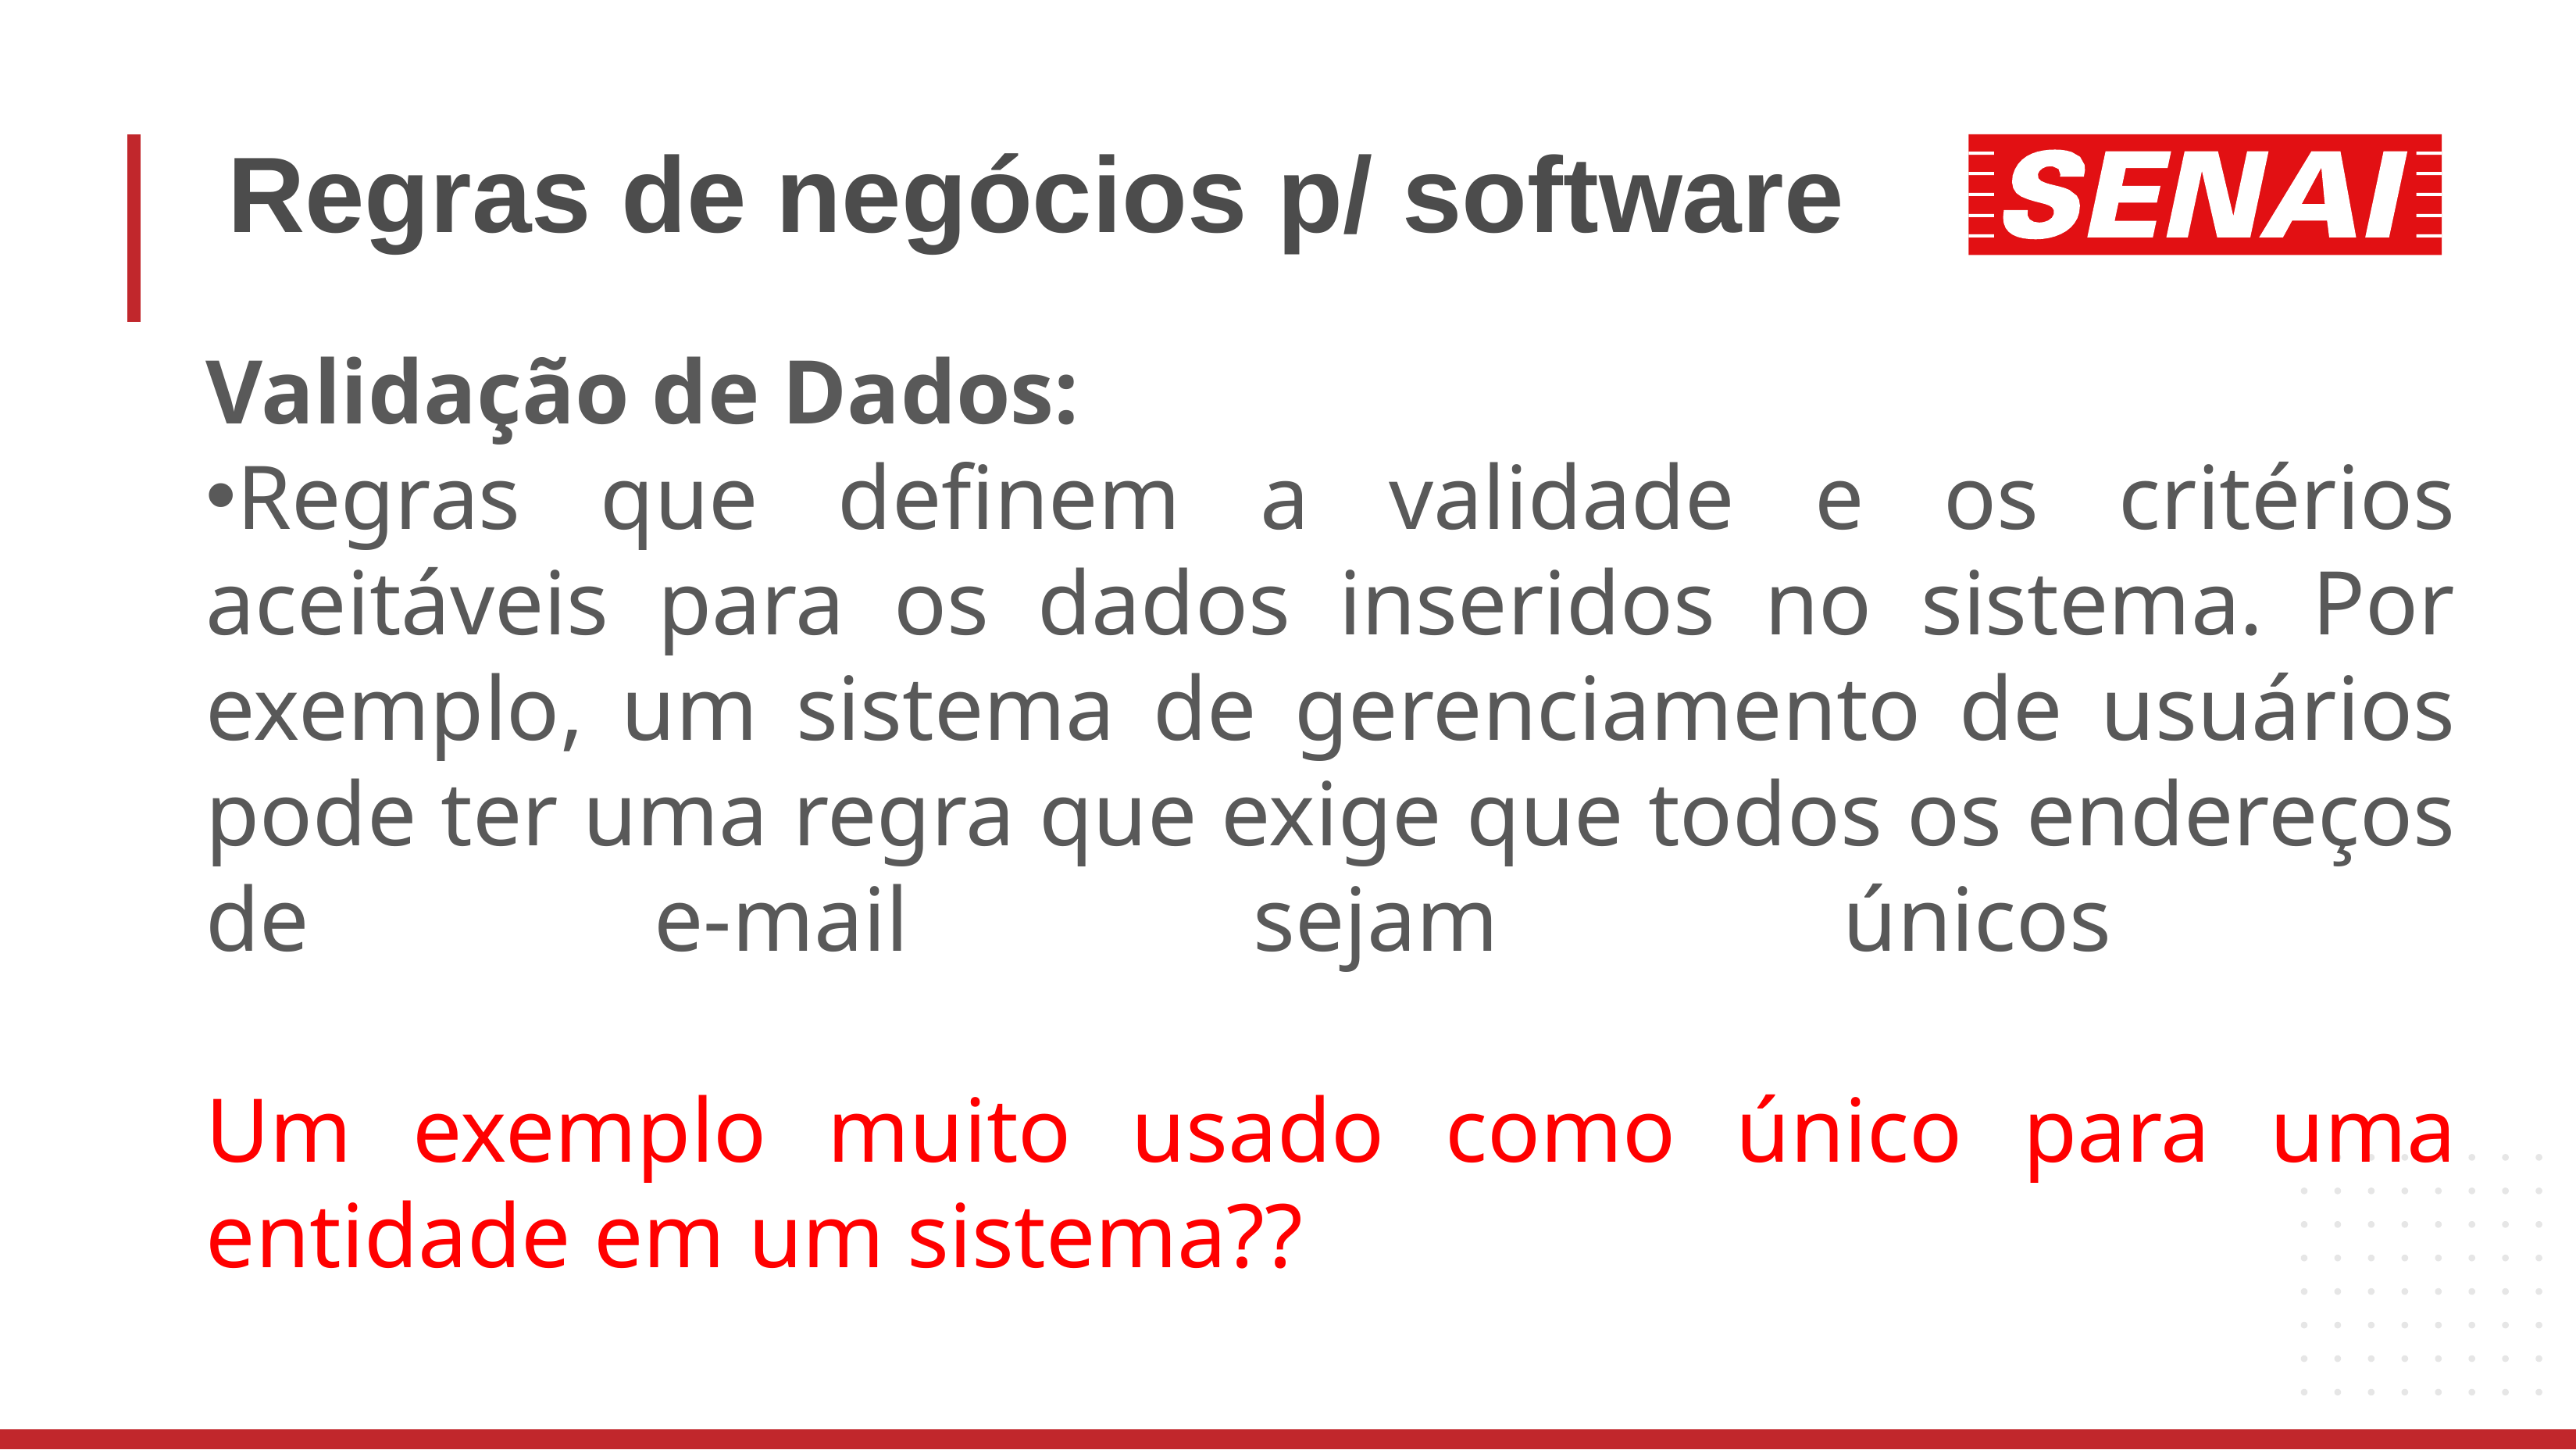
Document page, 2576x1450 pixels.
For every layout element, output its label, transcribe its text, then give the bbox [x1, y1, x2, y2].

text_box [0, 1429, 2576, 1449]
text_box [2502, 1254, 2509, 1262]
text_box [2535, 1221, 2542, 1228]
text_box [1968, 134, 2442, 255]
text_box [2401, 1388, 2409, 1396]
text_box [2334, 1355, 2342, 1362]
text_box [2502, 1221, 2509, 1228]
text_box [2502, 1321, 2509, 1329]
text_box [2300, 1355, 2308, 1362]
text_box [2468, 1288, 2476, 1295]
text_box [2469, 1254, 2476, 1262]
text_box [2300, 1321, 2308, 1329]
text_box [2502, 1188, 2509, 1195]
text_box [2300, 1388, 2308, 1396]
text_box [2468, 1355, 2476, 1362]
text_box [2401, 1291, 2409, 1295]
text_box [2469, 1188, 2476, 1195]
text_box [2535, 1154, 2542, 1161]
text_box [2367, 1355, 2375, 1362]
text_box [2435, 1321, 2442, 1329]
text_box [2469, 1154, 2476, 1161]
text_box [2535, 1288, 2542, 1295]
text_box [2469, 1221, 2476, 1228]
text_box [2300, 1291, 2308, 1295]
text_box [2535, 1321, 2542, 1329]
text_box [2502, 1355, 2509, 1362]
text_box [2535, 1188, 2542, 1195]
text_box [2367, 1291, 2375, 1295]
text_box [2535, 1388, 2542, 1396]
text_box [2535, 1254, 2542, 1262]
text_box [2435, 1388, 2442, 1396]
text_box [2502, 1288, 2509, 1295]
text_box [2334, 1291, 2342, 1295]
text_box [2367, 1321, 2375, 1329]
text_box [2535, 1355, 2542, 1362]
text_box [2468, 1388, 2476, 1396]
text_box [2502, 1388, 2509, 1396]
text_box [2401, 1321, 2409, 1329]
text_box [2435, 1291, 2442, 1295]
text_box [2502, 1154, 2509, 1161]
text_box [2334, 1321, 2342, 1329]
text_box [2435, 1355, 2442, 1362]
text_box [2468, 1321, 2476, 1329]
text_box [2367, 1388, 2375, 1396]
title Regras de negócios p/ software [226, 123, 1877, 330]
text_box Validação de Dados: Regras que definem a validade e os critérios aceitáveis para os dados inseridos no sistema. Por exemplo, um sistema de gerenciamento de usuários pode ter uma regra que exige que todos os endereços de e-mail sejam únicos Um exemplo muito usado como único para uma entidade em um sistema?? [194, 330, 2469, 1291]
text_box [2401, 1355, 2409, 1362]
text_box [2334, 1388, 2342, 1396]
